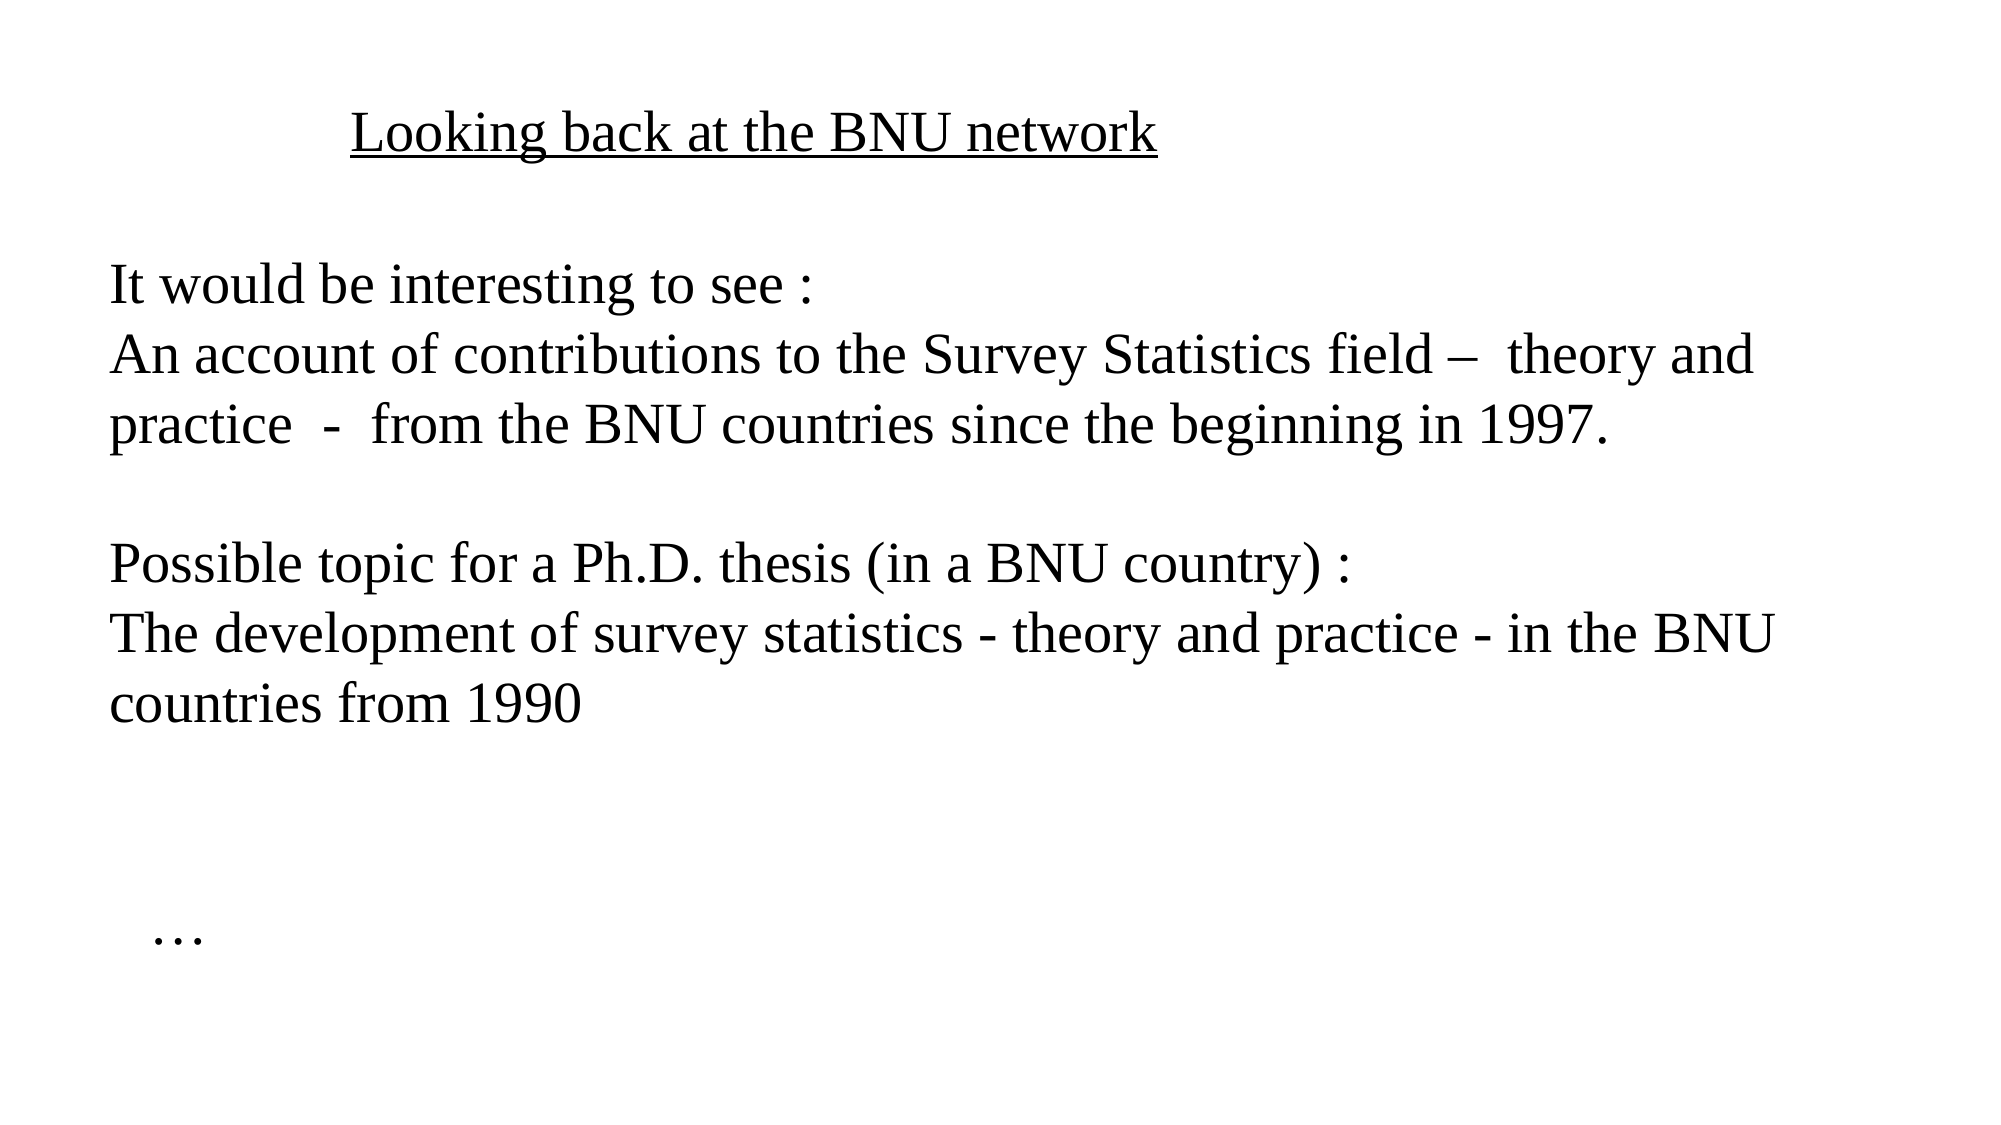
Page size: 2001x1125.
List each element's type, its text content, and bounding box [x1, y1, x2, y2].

text_box It would be interesting to see : An account of contributions to the Survey Statistics field – theory and practice - from the BNU countries since the beginning in 1997. Possible topic for a Ph.D. thesis (in a BNU country) : The development of survey statistics - theory and practice - in the BNU countries from 1990 [94, 237, 1900, 812]
list … [134, 886, 1936, 979]
title Looking back at the BNU network [335, 71, 1263, 194]
